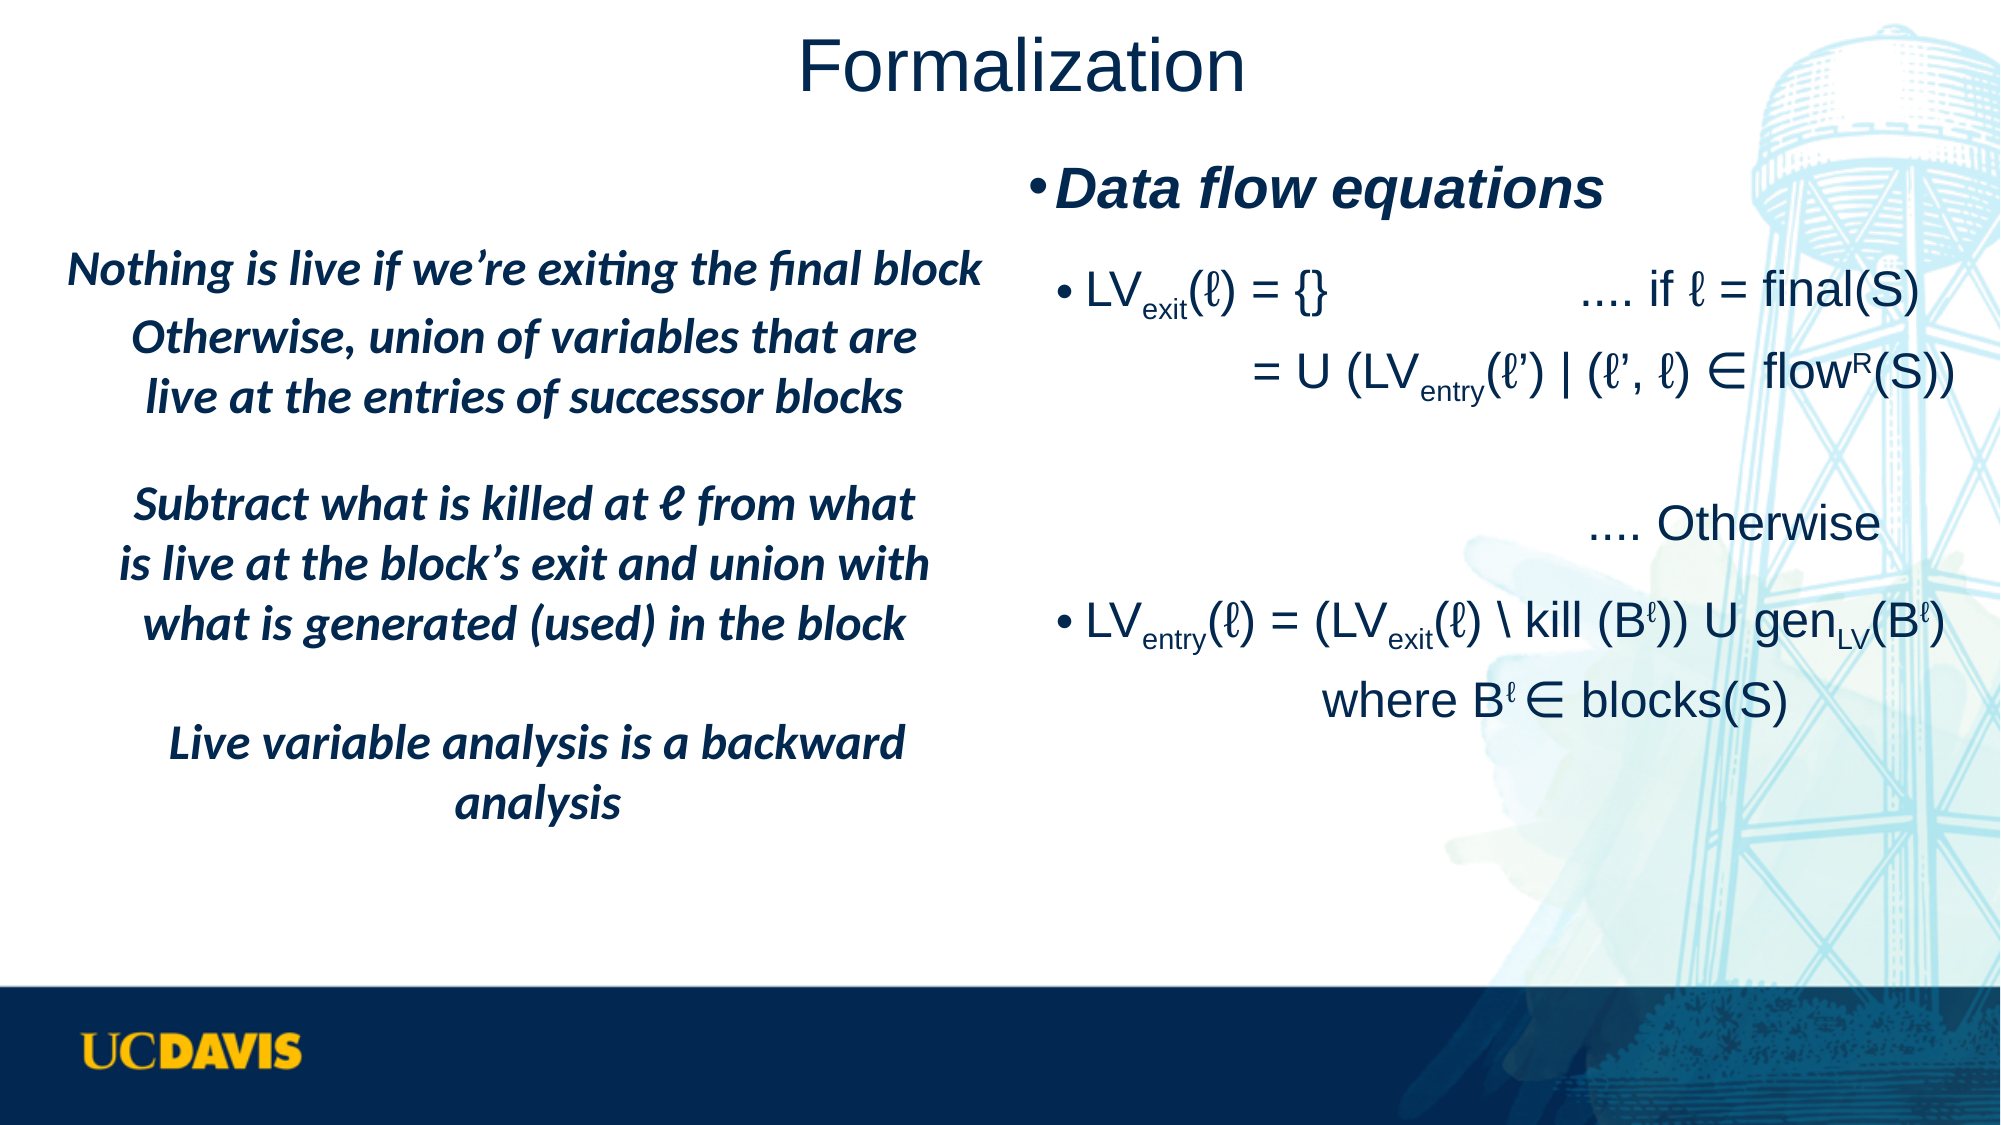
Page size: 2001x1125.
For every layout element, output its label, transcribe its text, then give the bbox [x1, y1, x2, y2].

text_box Otherwise, union of variables that are live at the entries of successor blocks [97, 296, 952, 431]
text_box Subtract what is killed at ℓ from what is live at the block’s exit and union with what is generated (used) in the block [97, 463, 952, 659]
text_box Nothing is live if we’re exiting the final block [51, 228, 998, 304]
list Data flow equations LVexit(ℓ) = {} .... if ℓ = final(S) = U (LVentry(ℓ’) | (ℓ’, ℓ) ∈ flowR(S)) .... Otherwise LVentry(ℓ) = (LVexit(ℓ) \ kill (Bℓ)) U genLV(Bℓ) where Bℓ ∈ blocks(S) [1013, 128, 2000, 957]
title Formalization [0, 0, 2000, 115]
text_box [40, 113, 988, 971]
text_box Live variable analysis is a backward analysis [110, 701, 966, 837]
picture [0, 0, 2001, 1125]
